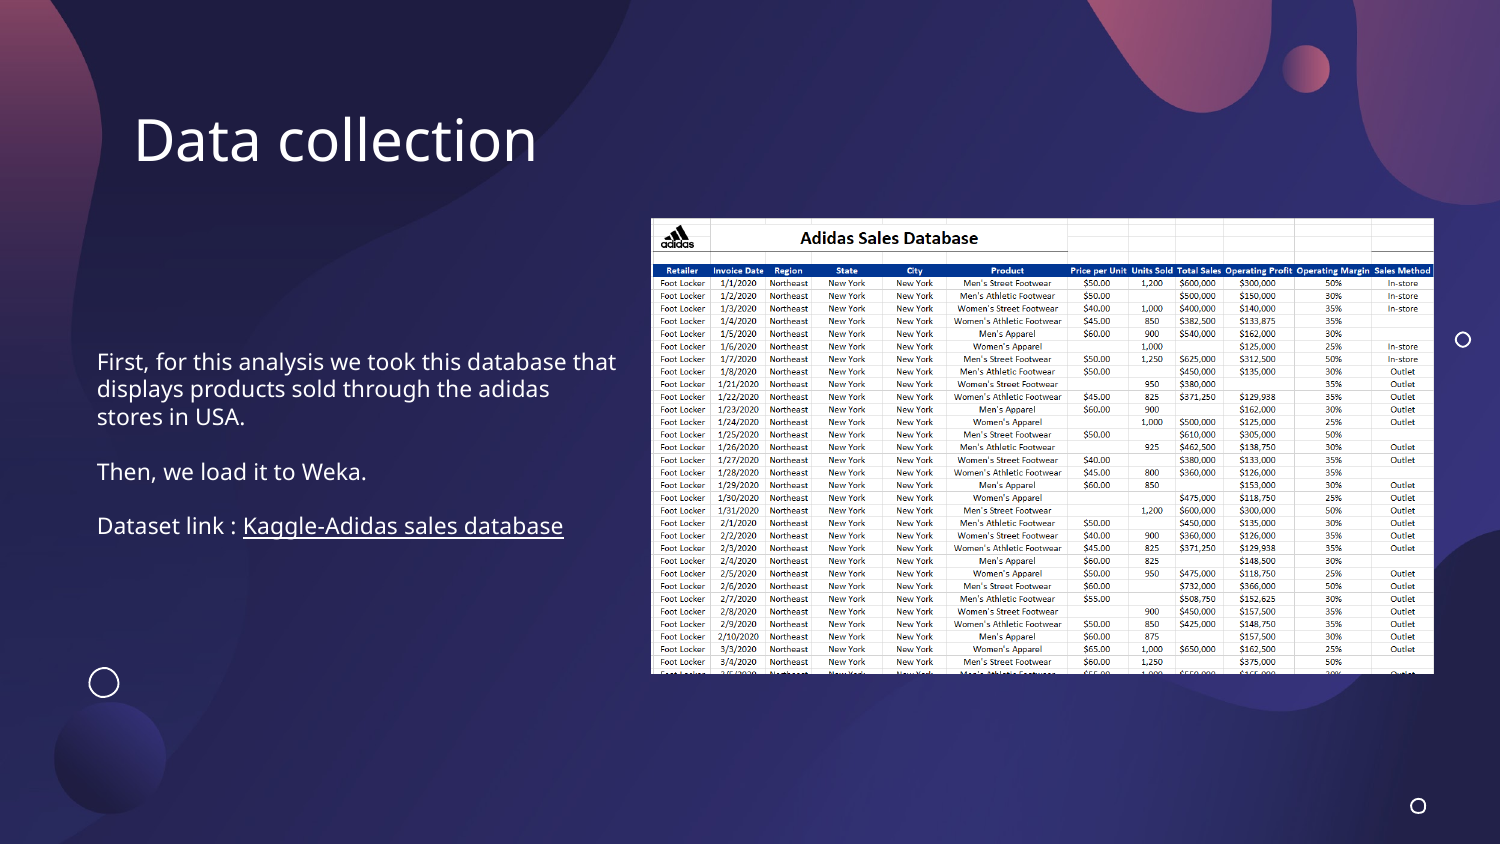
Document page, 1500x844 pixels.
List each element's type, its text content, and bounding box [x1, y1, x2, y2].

picture [0, 0, 1500, 844]
title Data collection [118, 88, 1382, 183]
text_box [87, 332, 1471, 814]
